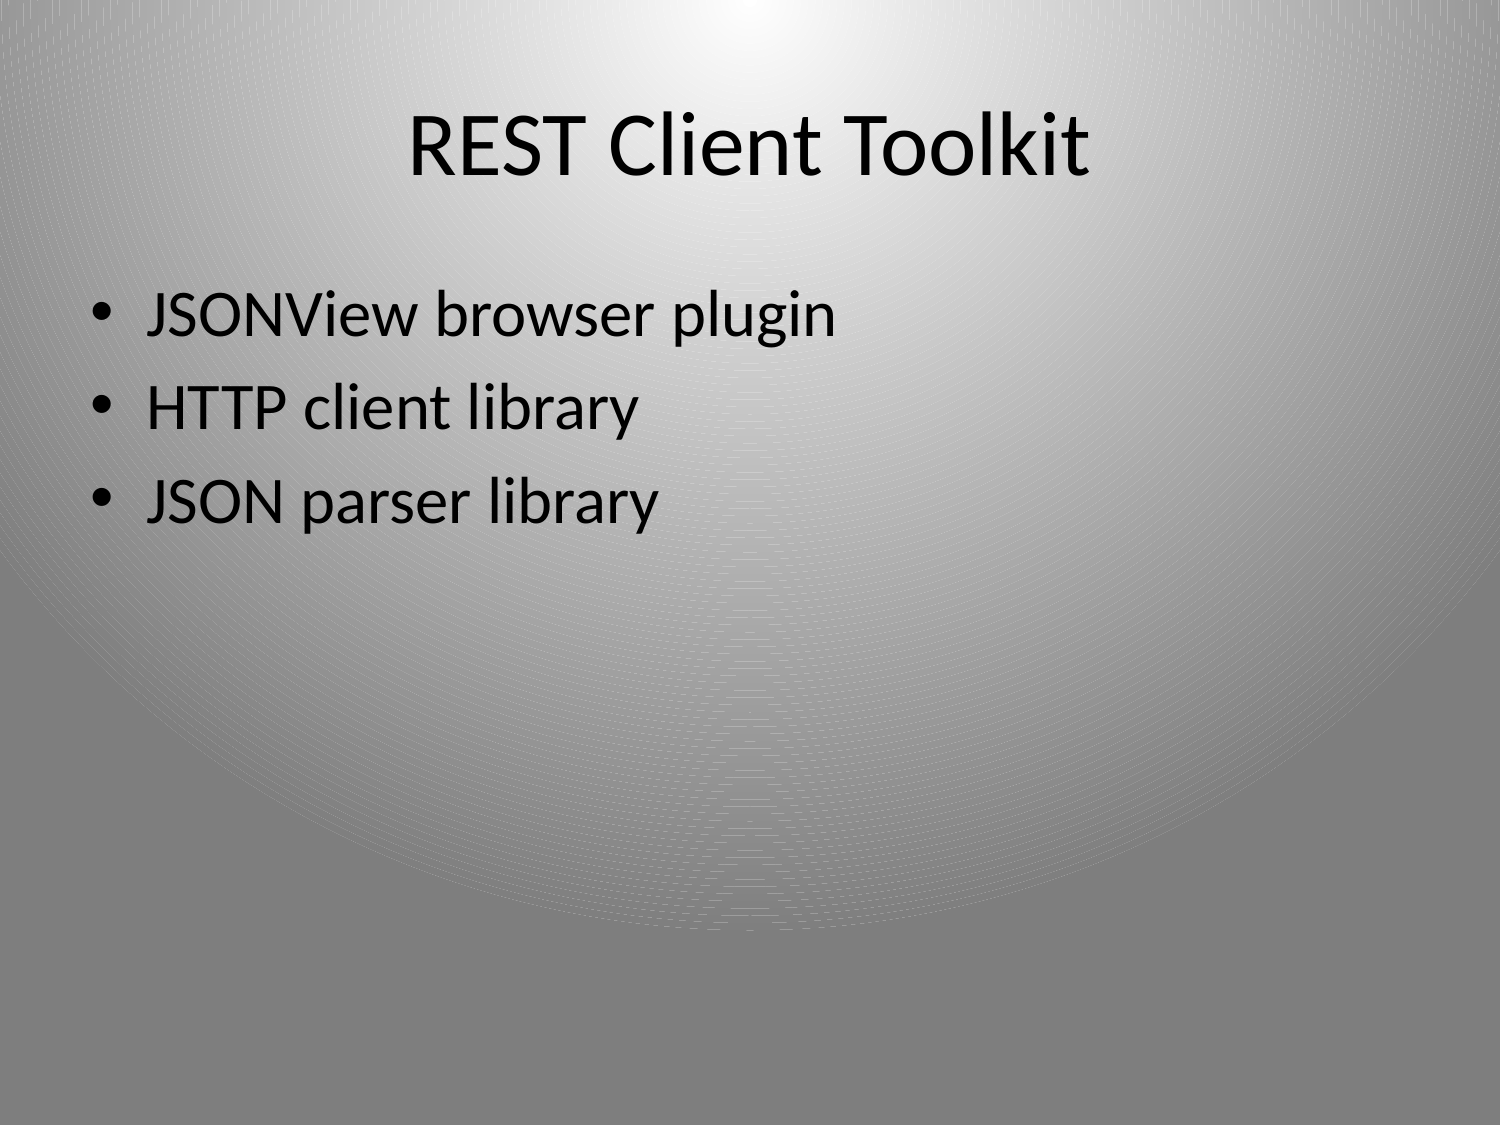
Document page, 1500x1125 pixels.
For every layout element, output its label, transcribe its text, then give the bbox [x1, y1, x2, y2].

list JSONView browser plugin HTTP client library JSON parser library [75, 262, 1425, 1005]
title REST Client Toolkit [75, 45, 1425, 233]
